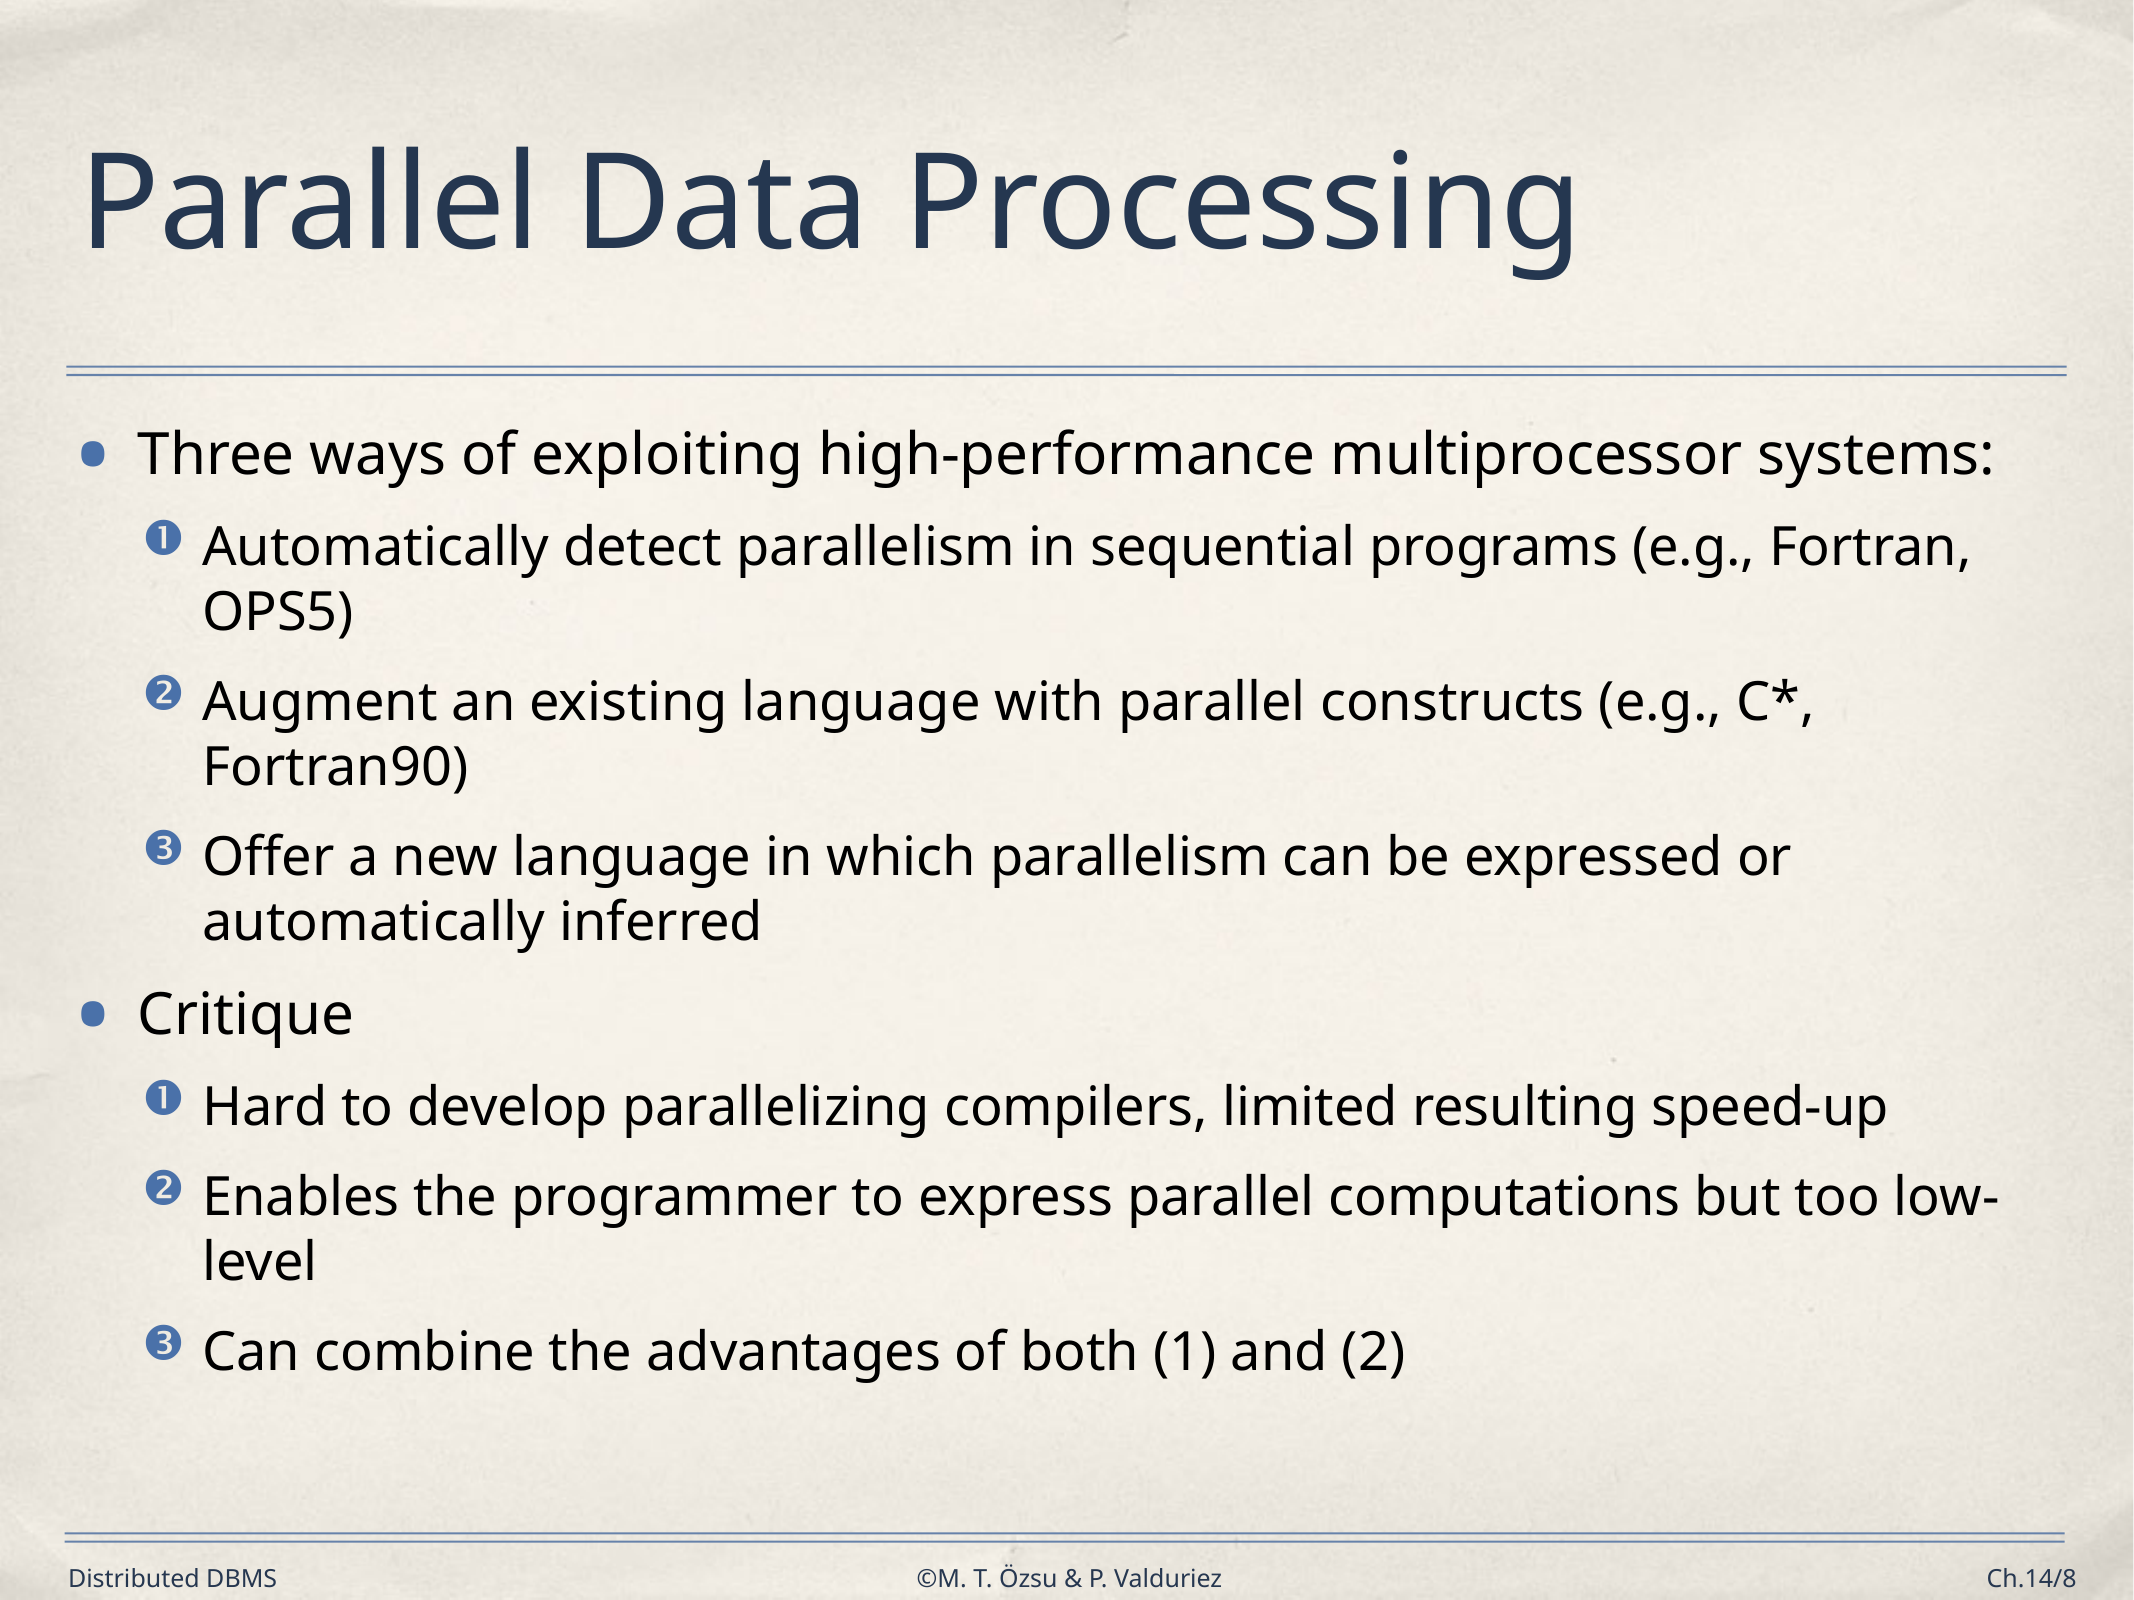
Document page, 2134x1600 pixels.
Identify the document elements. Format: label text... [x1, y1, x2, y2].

list Three ways of exploiting high-performance multiprocessor systems: Automatically detect parallelism in sequential programs (e.g., Fortran, OPS5) Augment an existing language with parallel constructs (e.g., C*, Fortran90) Offer a new language in which parallelism can be expressed or automatically inferred Critique Hard to develop parallelizing compilers, limited resulting speed-up Enables the programmer to express parallel computations but too low-level Can combine the advantages of both (1) and (2) [56, 408, 2073, 1519]
picture [0, 0, 2134, 1600]
title Parallel Data Processing [58, 72, 2075, 338]
